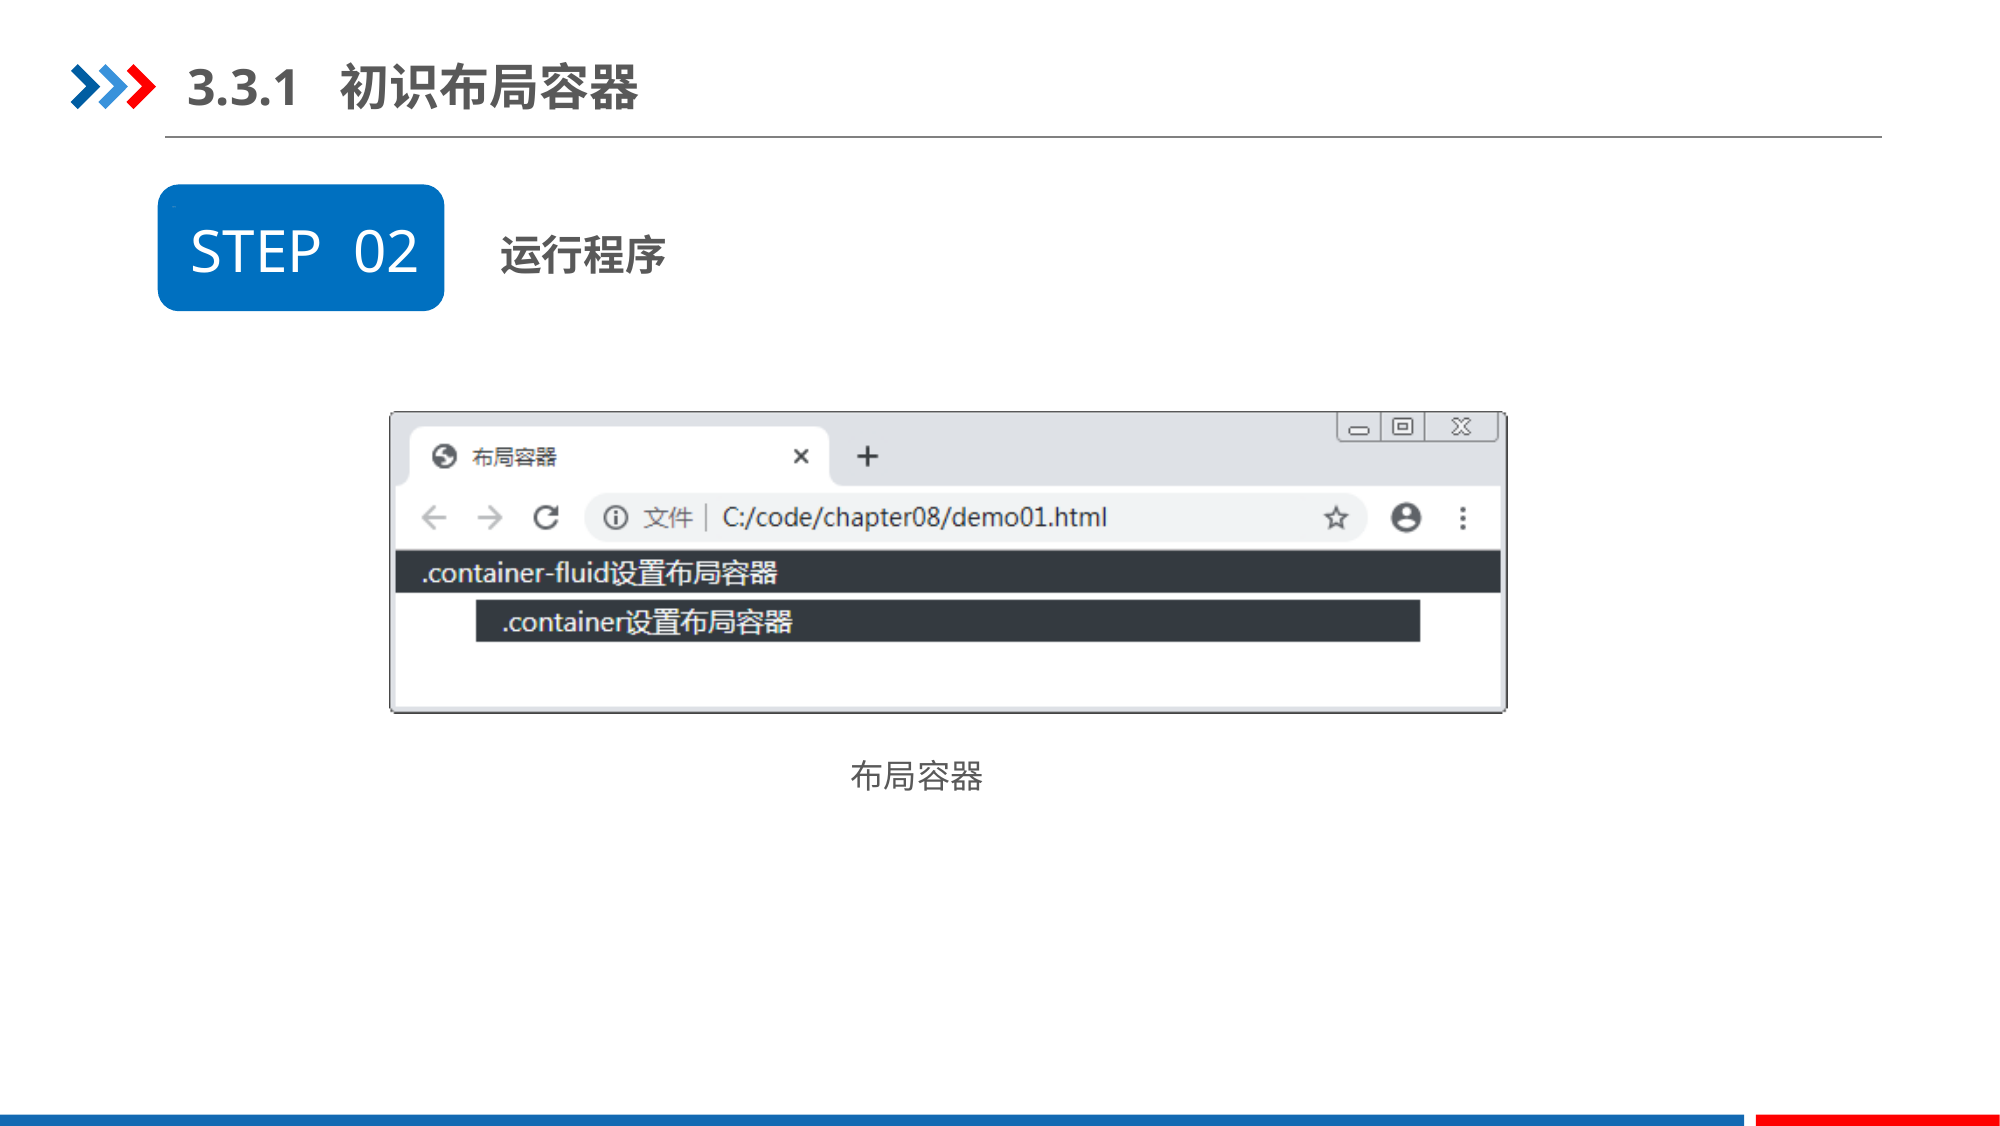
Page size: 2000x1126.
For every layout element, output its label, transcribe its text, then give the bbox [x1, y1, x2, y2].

text_box 3.3.1 初识布局容器 [187, 43, 1095, 127]
text_box STEP 02 [172, 206, 439, 292]
picture [389, 411, 1508, 714]
text_box [155, 182, 447, 314]
text_box 布局容器 [704, 728, 1130, 803]
text_box 运行程序 [485, 196, 1515, 287]
